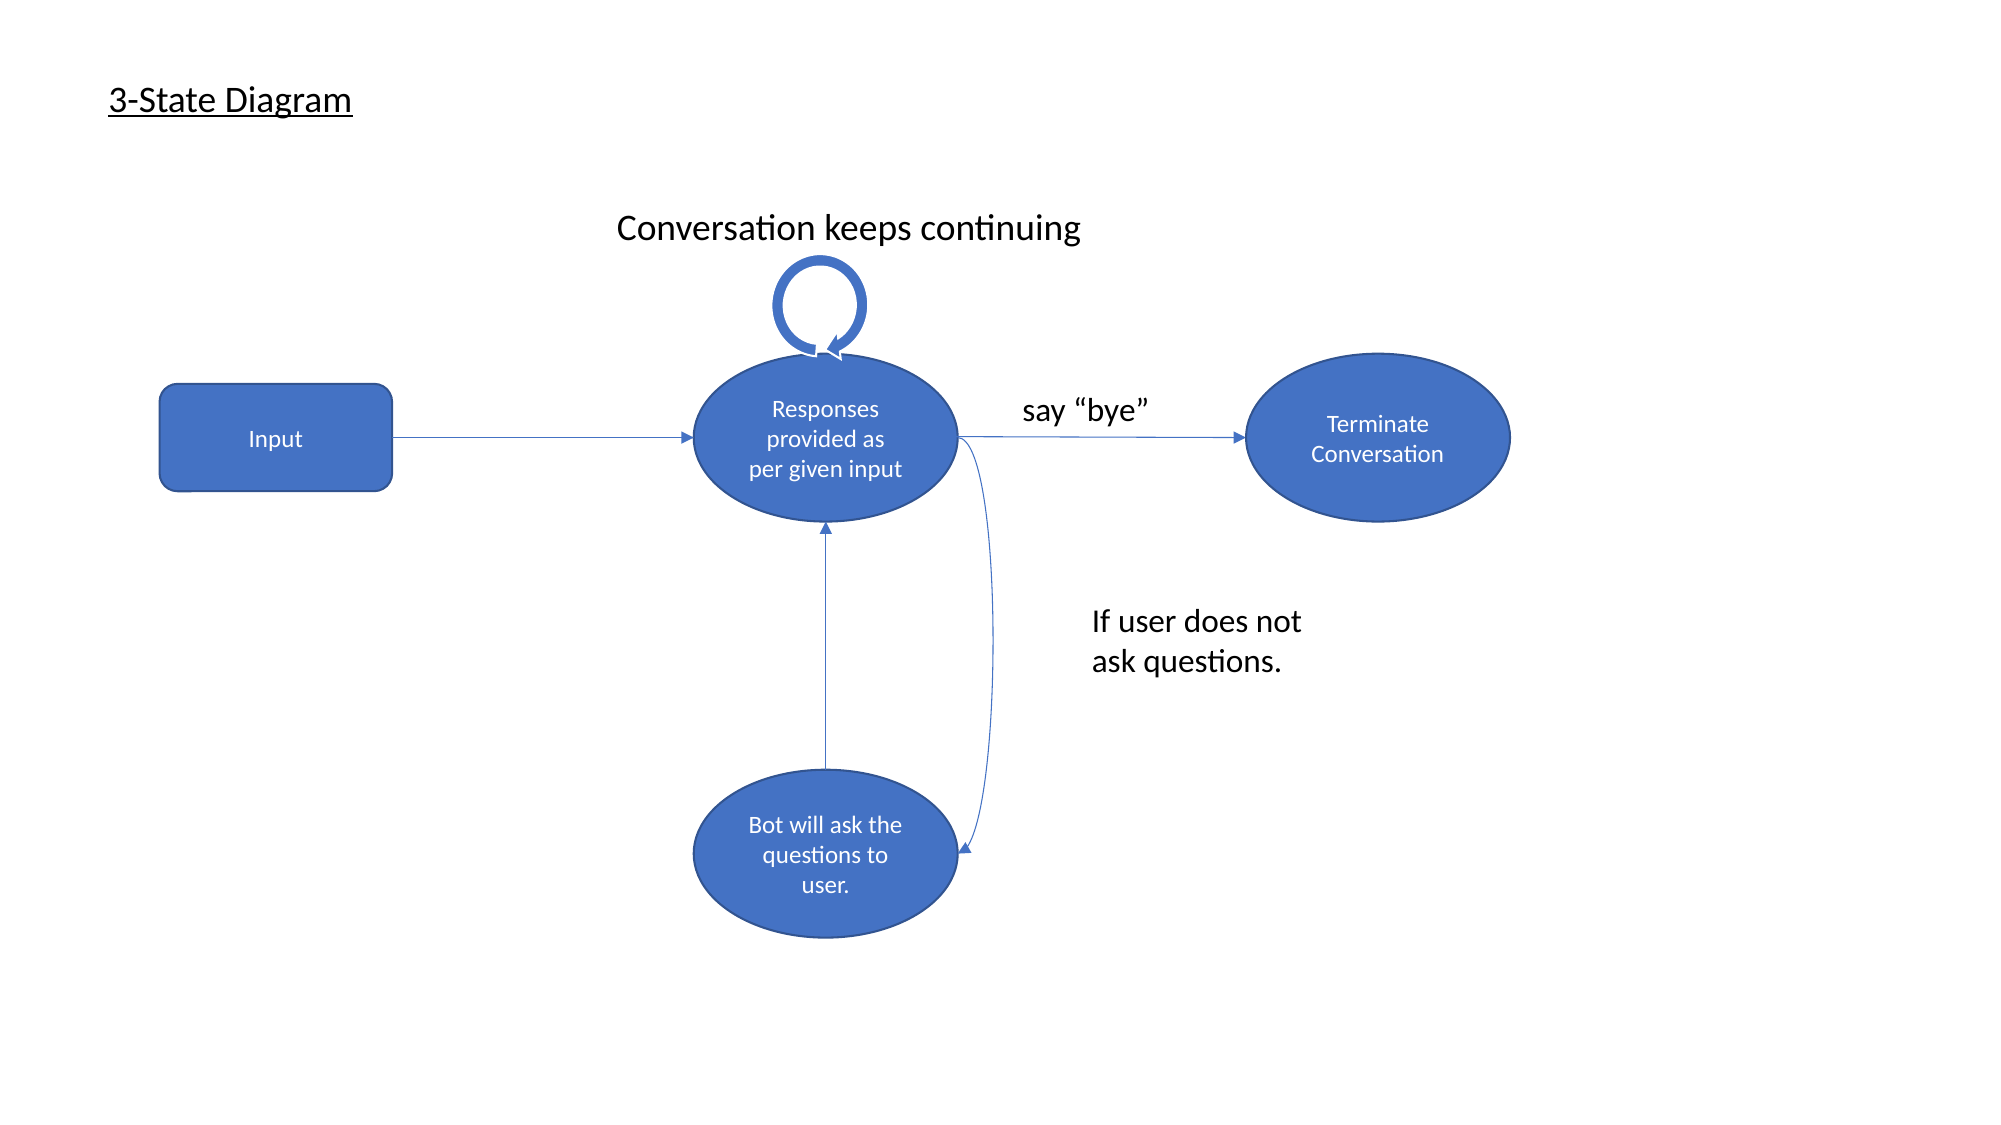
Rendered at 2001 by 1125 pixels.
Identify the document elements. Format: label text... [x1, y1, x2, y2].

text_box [708, 224, 920, 391]
text_box 3-State Diagram [93, 67, 379, 128]
text_box Conversation keeps continuing [602, 195, 1145, 256]
text_box say “bye” [1007, 380, 1202, 436]
text_box Bot will ask the questions to user. [692, 768, 959, 939]
text_box Responses provided as per given input [692, 377, 959, 523]
text_box Terminate Conversation [1245, 352, 1512, 523]
text_box Input [158, 382, 394, 493]
text_box If user does not ask questions. [1077, 591, 1321, 686]
